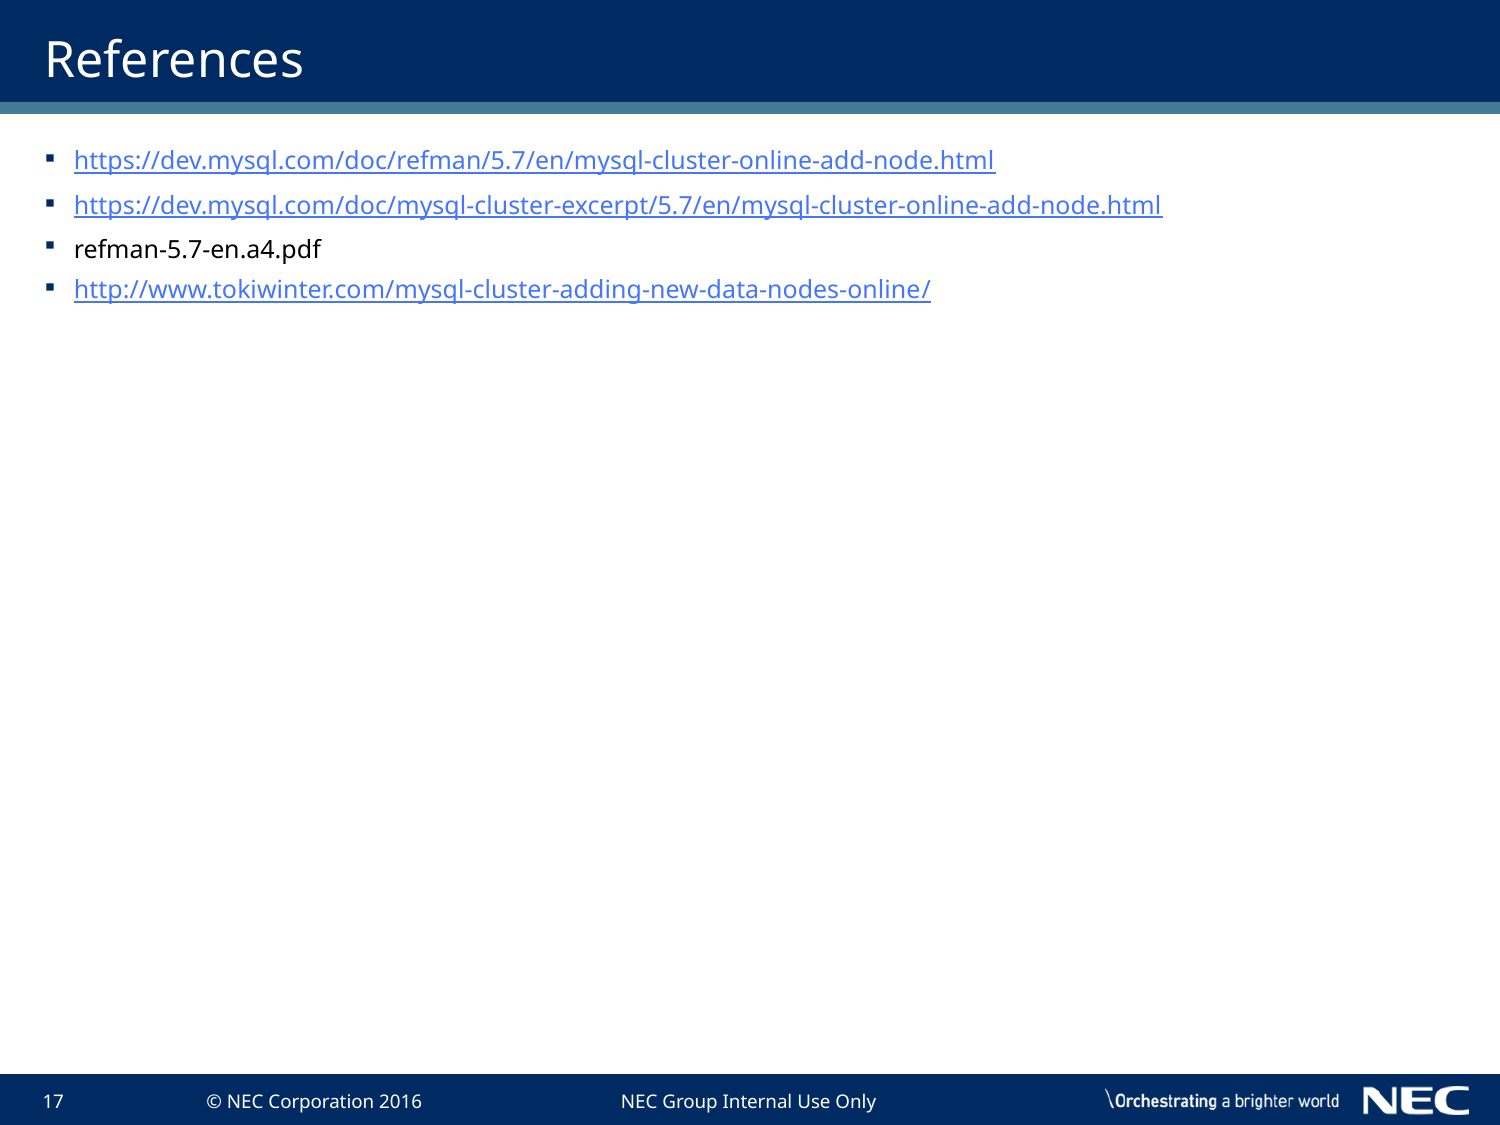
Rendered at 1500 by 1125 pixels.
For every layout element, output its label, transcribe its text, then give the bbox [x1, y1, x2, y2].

title References [29, 18, 1471, 96]
picture [0, 0, 1500, 114]
list https://dev.mysql.com/doc/refman/5.7/en/mysql-cluster-online-add-node.html https://dev.mysql.com/doc/mysql-cluster-excerpt/5.7/en/mysql-cluster-online-add-node.html refman-5.7-en.a4.pdf http://www.tokiwinter.com/mysql-cluster-adding-new-data-nodes-online/ [29, 137, 1471, 1059]
picture [0, 1074, 1500, 1125]
